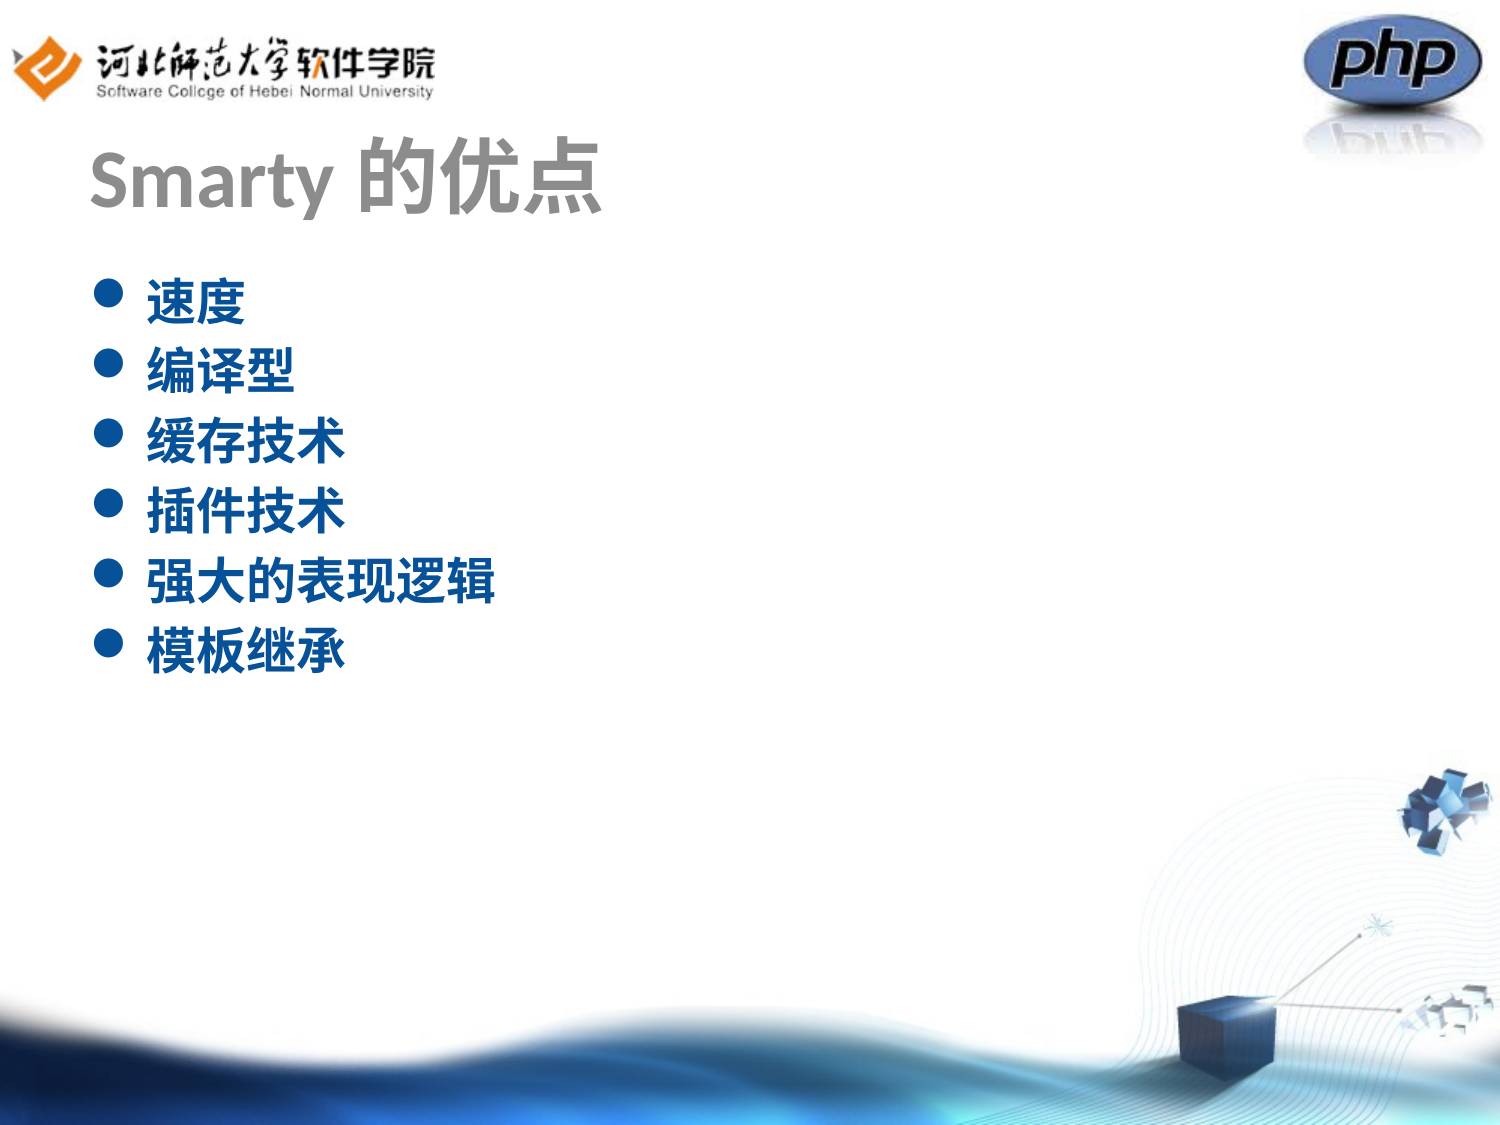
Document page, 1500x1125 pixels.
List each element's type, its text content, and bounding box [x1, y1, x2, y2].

picture [0, 0, 1500, 1125]
title Smarty的优点 [75, 117, 1425, 233]
list 速度 编译型 缓存技术 插件技术 强大的表现逻辑 模板继承 [75, 262, 1425, 1005]
